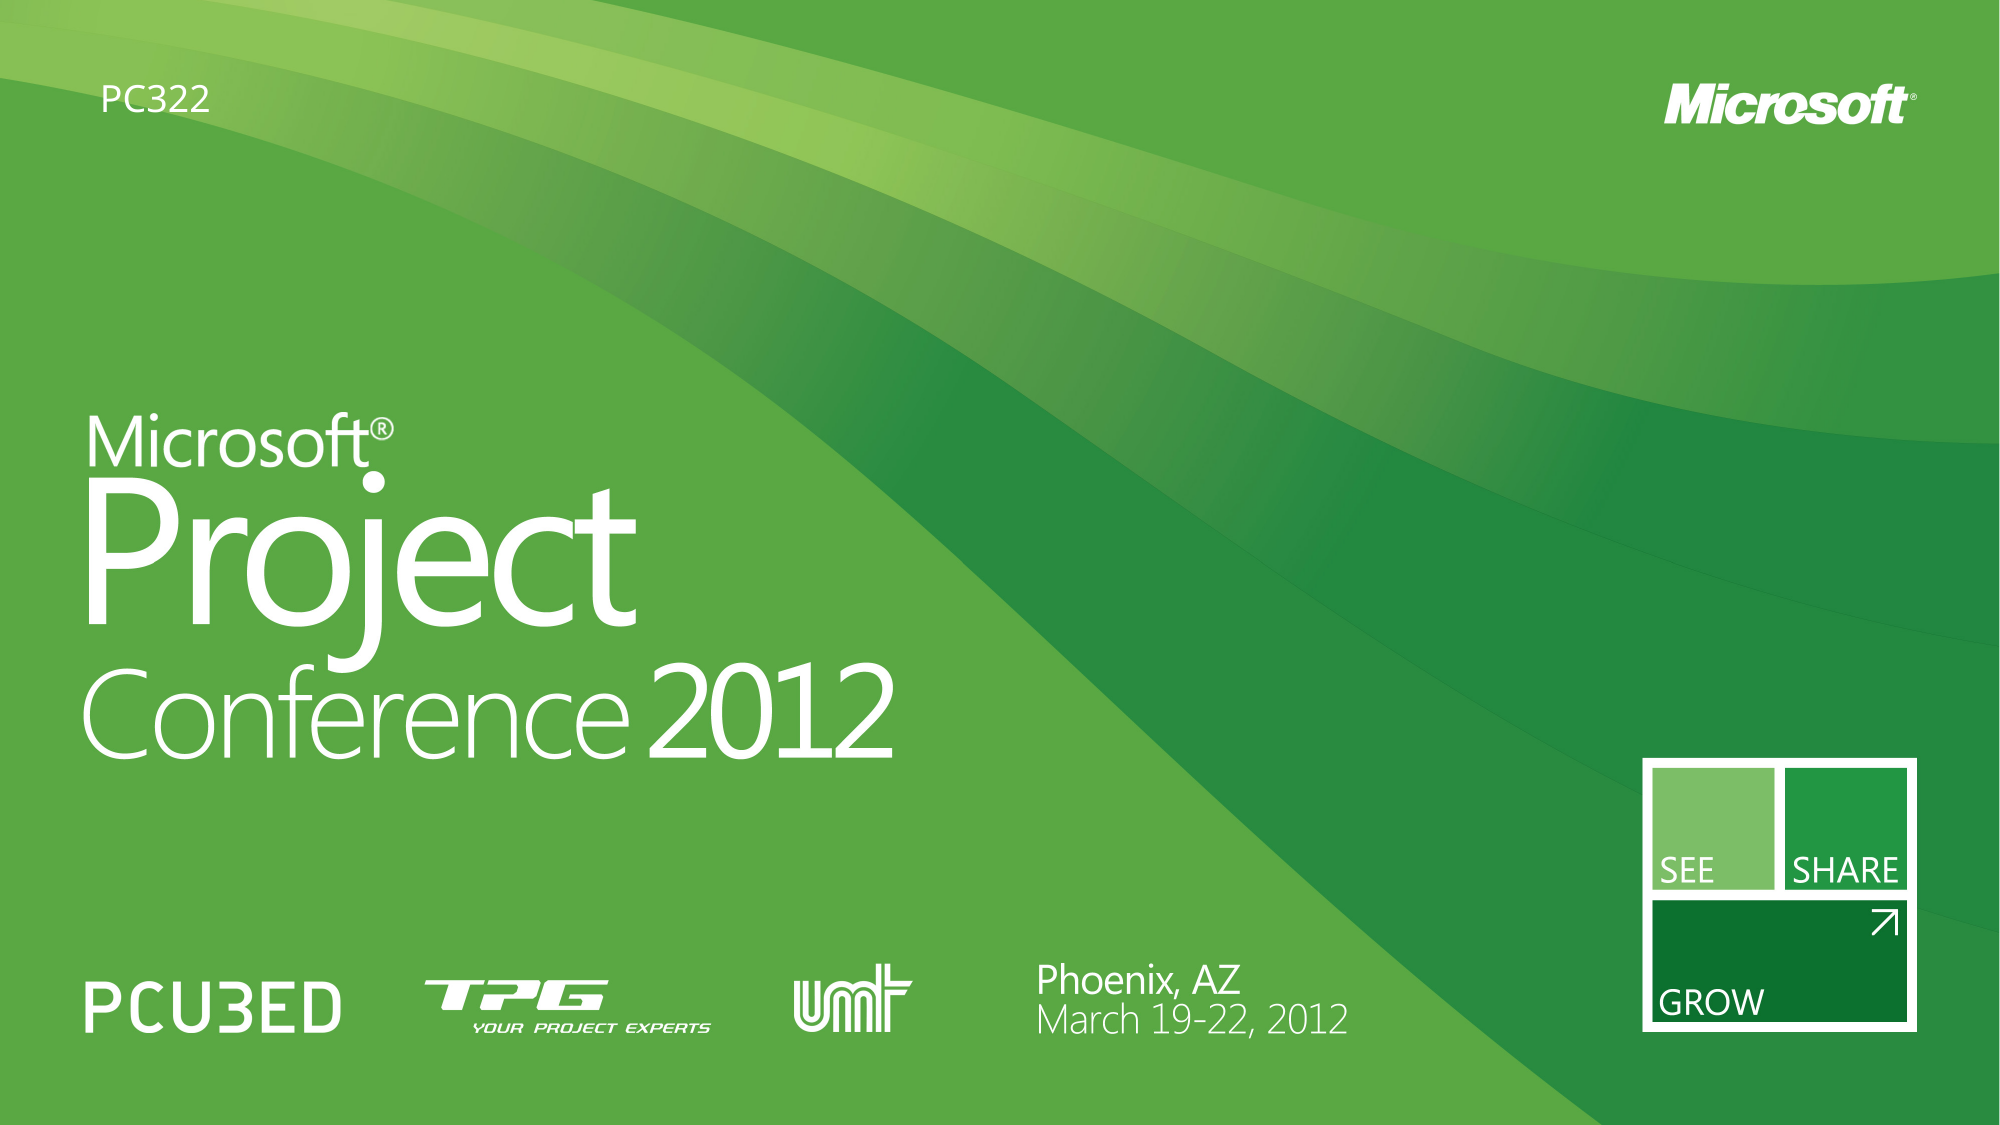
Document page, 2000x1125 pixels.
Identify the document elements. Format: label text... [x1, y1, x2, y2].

text_box PC322 [85, 72, 1909, 345]
picture [0, 0, 2000, 1125]
